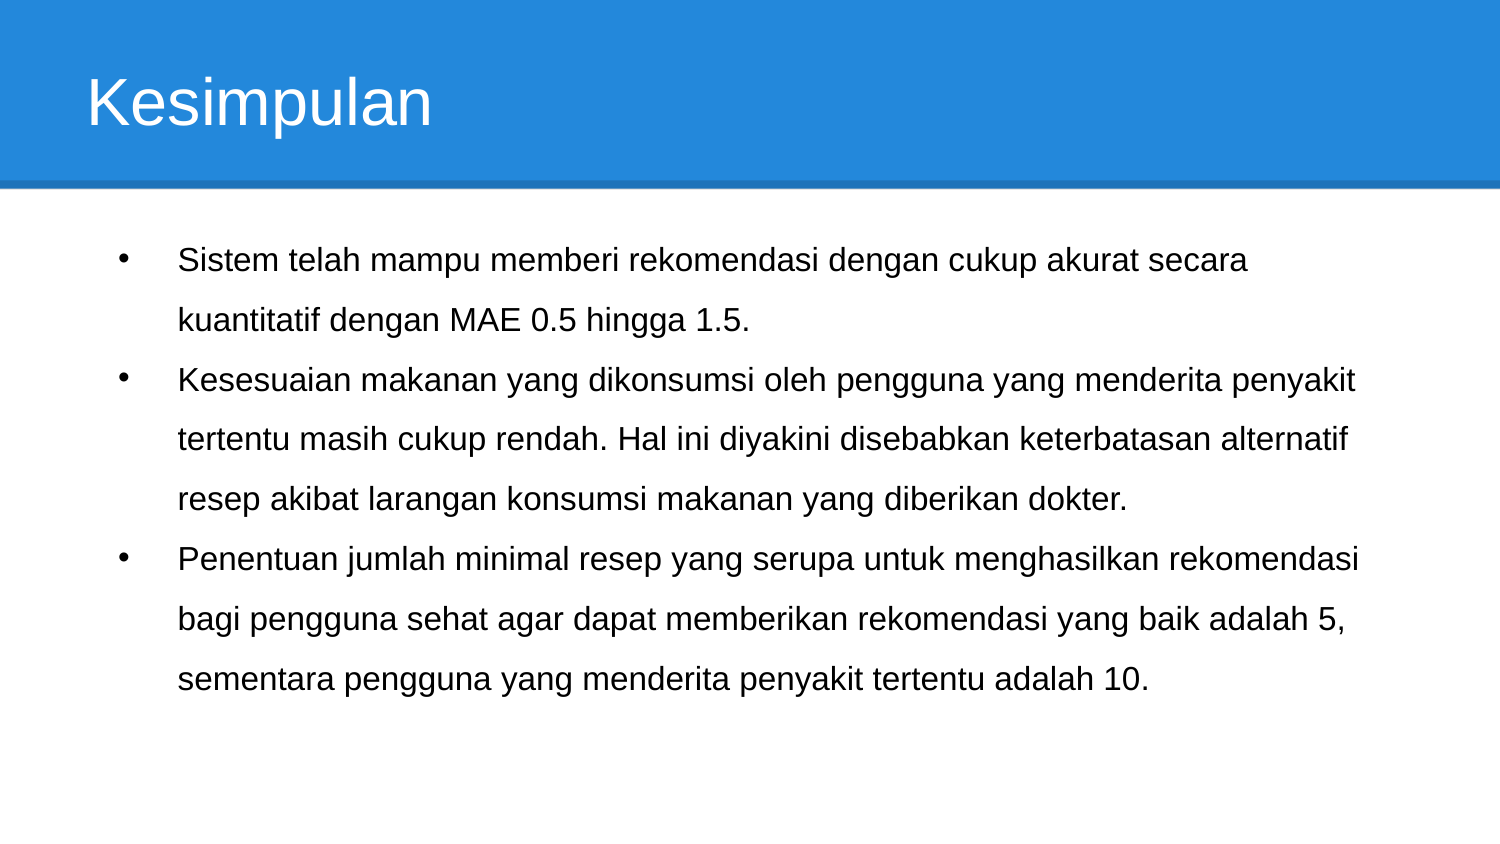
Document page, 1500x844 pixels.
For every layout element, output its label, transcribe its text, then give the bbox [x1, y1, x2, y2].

title Kesimpulan [75, 33, 1425, 175]
text_box Sistem telah mampu memberi rekomendasi dengan cukup akurat secara kuantitatif dengan MAE 0.5 hingga 1.5. Kesesuaian makanan yang dikonsumsi oleh pengguna yang menderita penyakit tertentu masih cukup rendah. Hal ini diyakini disebabkan keterbatasan alternatif resep akibat larangan konsumsi makanan yang diberikan dokter. Penentuan jumlah minimal resep yang serupa untuk menghasilkan rekomendasi bagi pengguna sehat agar dapat memberikan rekomendasi yang baik adalah 5, sementara pengguna yang menderita penyakit tertentu adalah 10. [103, 202, 1397, 788]
